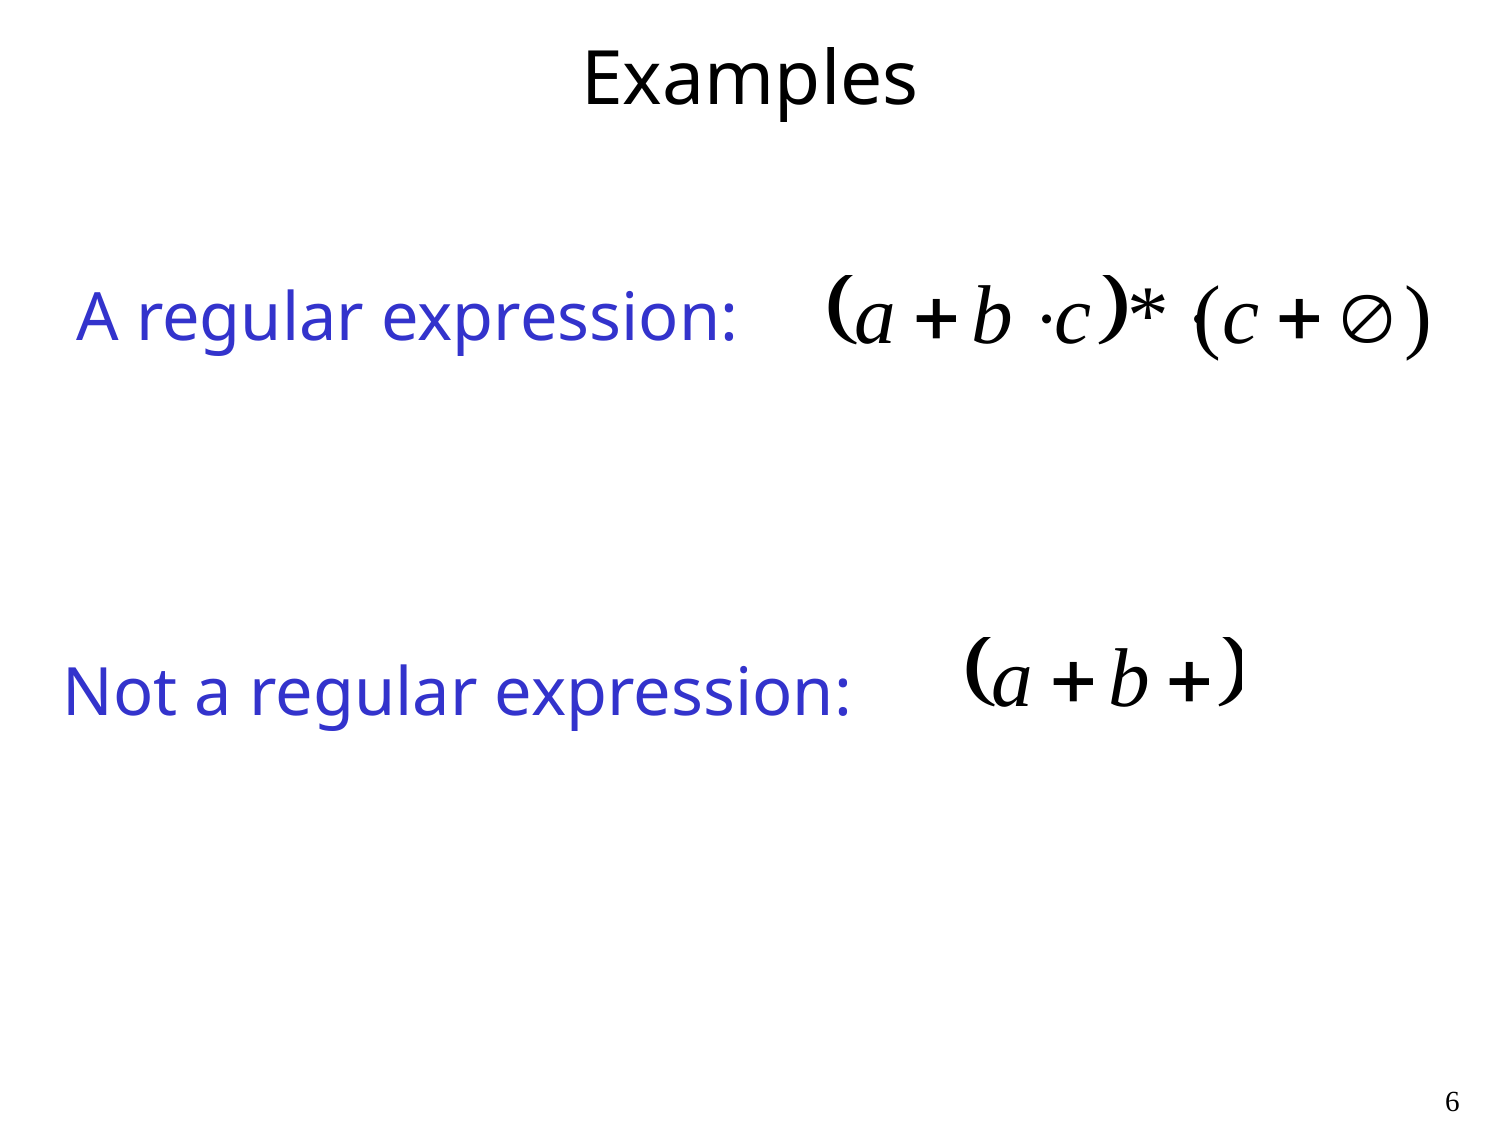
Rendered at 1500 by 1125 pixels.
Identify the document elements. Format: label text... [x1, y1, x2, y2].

text_box A regular expression: [61, 266, 755, 362]
slide_number 6 [1162, 1074, 1476, 1125]
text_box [47, 637, 1242, 737]
title Examples [24, 24, 1476, 126]
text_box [824, 274, 1436, 367]
